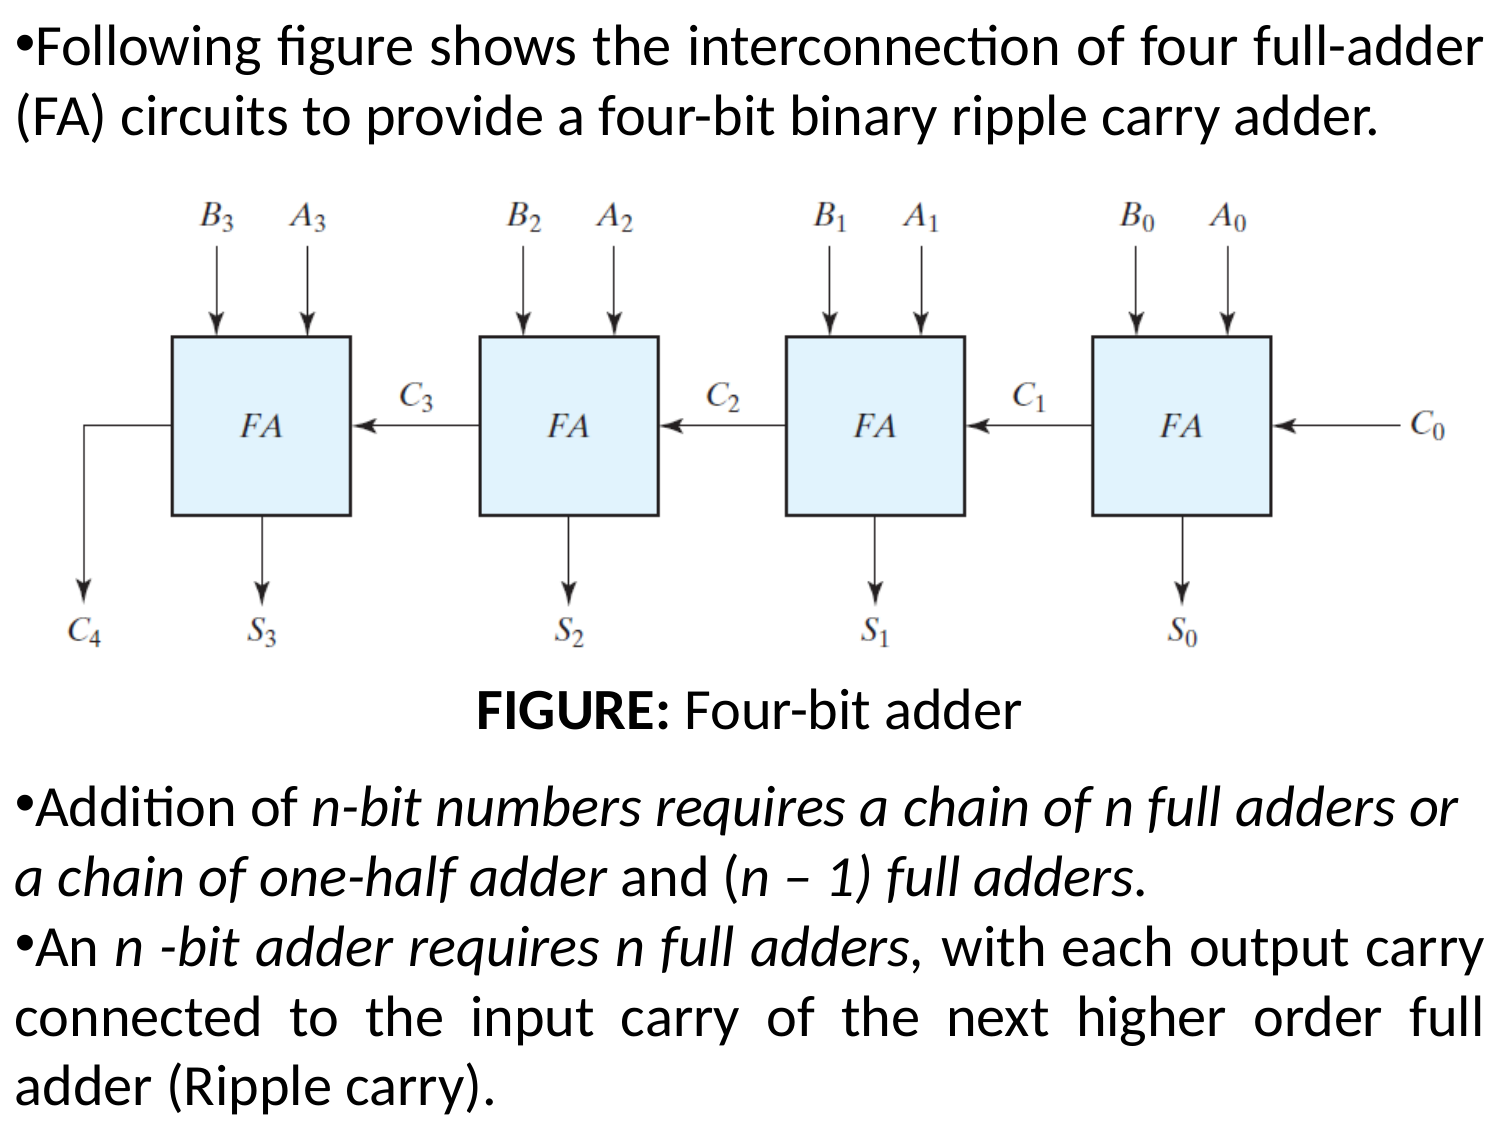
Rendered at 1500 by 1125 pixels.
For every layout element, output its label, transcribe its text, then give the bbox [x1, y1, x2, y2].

text_box Addition of n-bit numbers requires a chain of n full adders or a chain of one-half adder and (n – 1) full adders. An n -bit adder requires n full adders, with each output carry connected to the input carry of the next higher order full adder (Ripple carry). [0, 760, 1500, 1125]
text_box FIGURE: Four-bit adder [0, 664, 1500, 749]
picture [45, 182, 1455, 663]
text_box Following figure shows the interconnection of four full-adder (FA) circuits to provide a four-bit binary ripple carry adder. [0, 0, 1500, 155]
